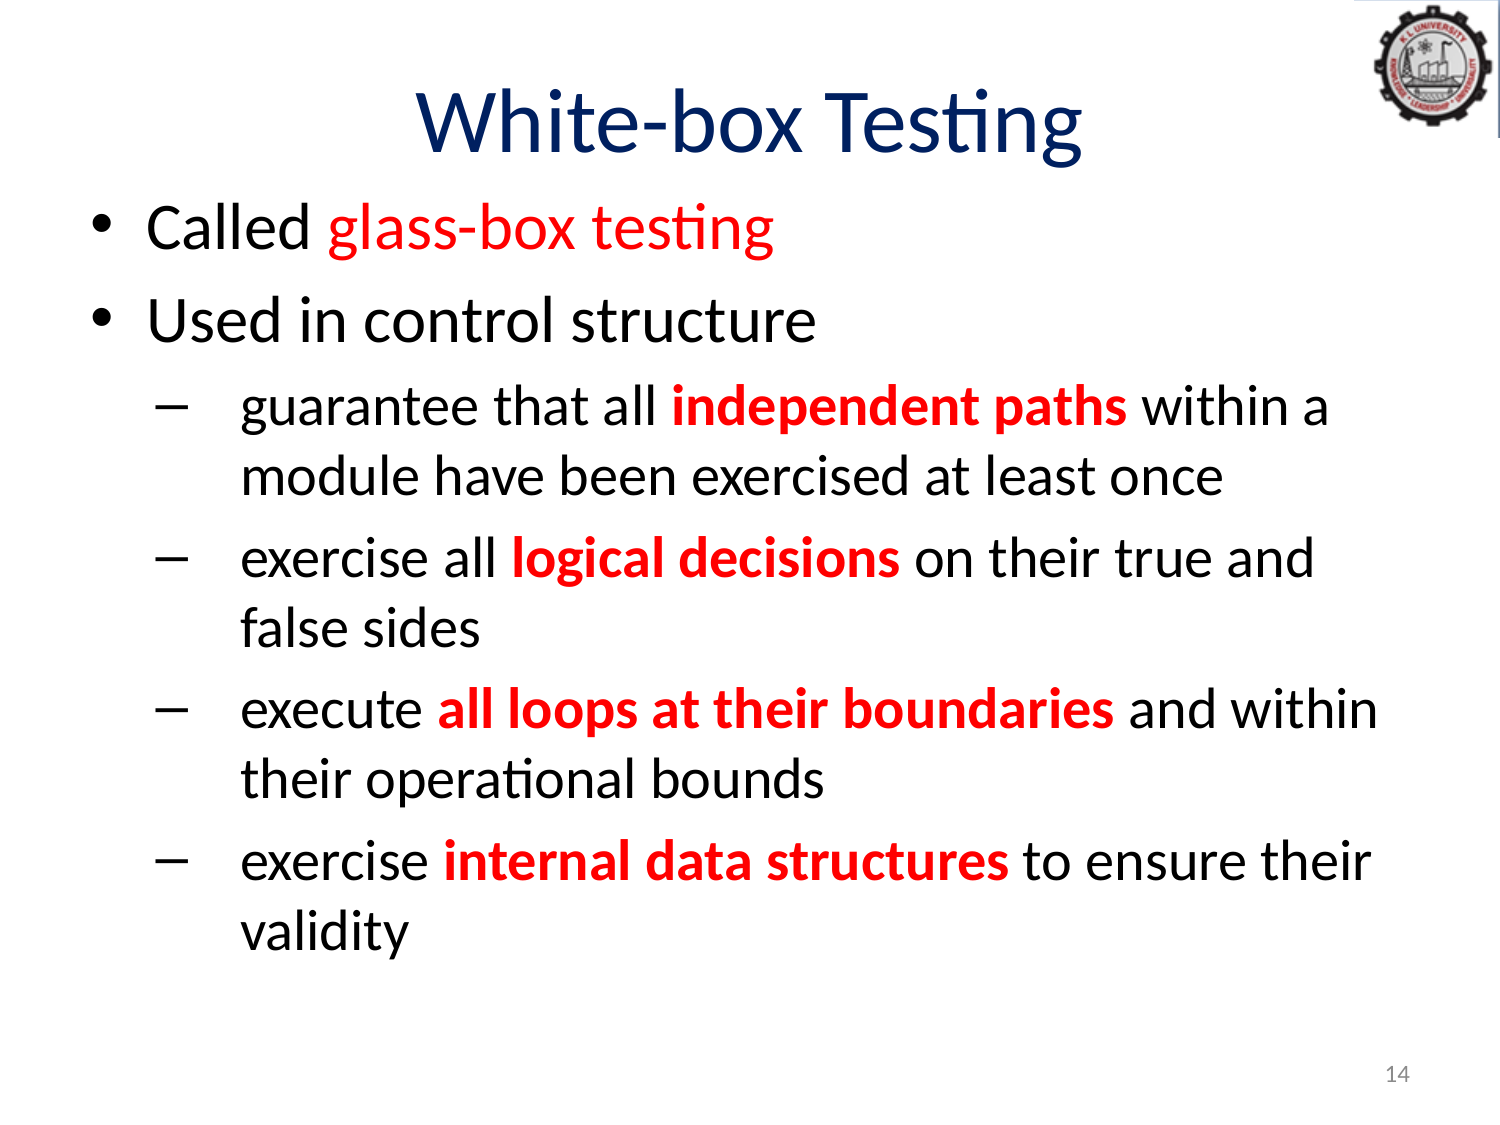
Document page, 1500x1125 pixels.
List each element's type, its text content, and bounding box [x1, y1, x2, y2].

title White-box Testing [75, 45, 1425, 174]
slide_number 14 [1074, 1042, 1425, 1103]
list Called glass-box testing Used in control structure guarantee that all independent paths within a module have been exercised at least once exercise all logical decisions on their true and false sides execute all loops at their boundaries and within their operational bounds exercise internal data structures to ensure their validity [75, 174, 1425, 1005]
picture [1354, 0, 1500, 138]
